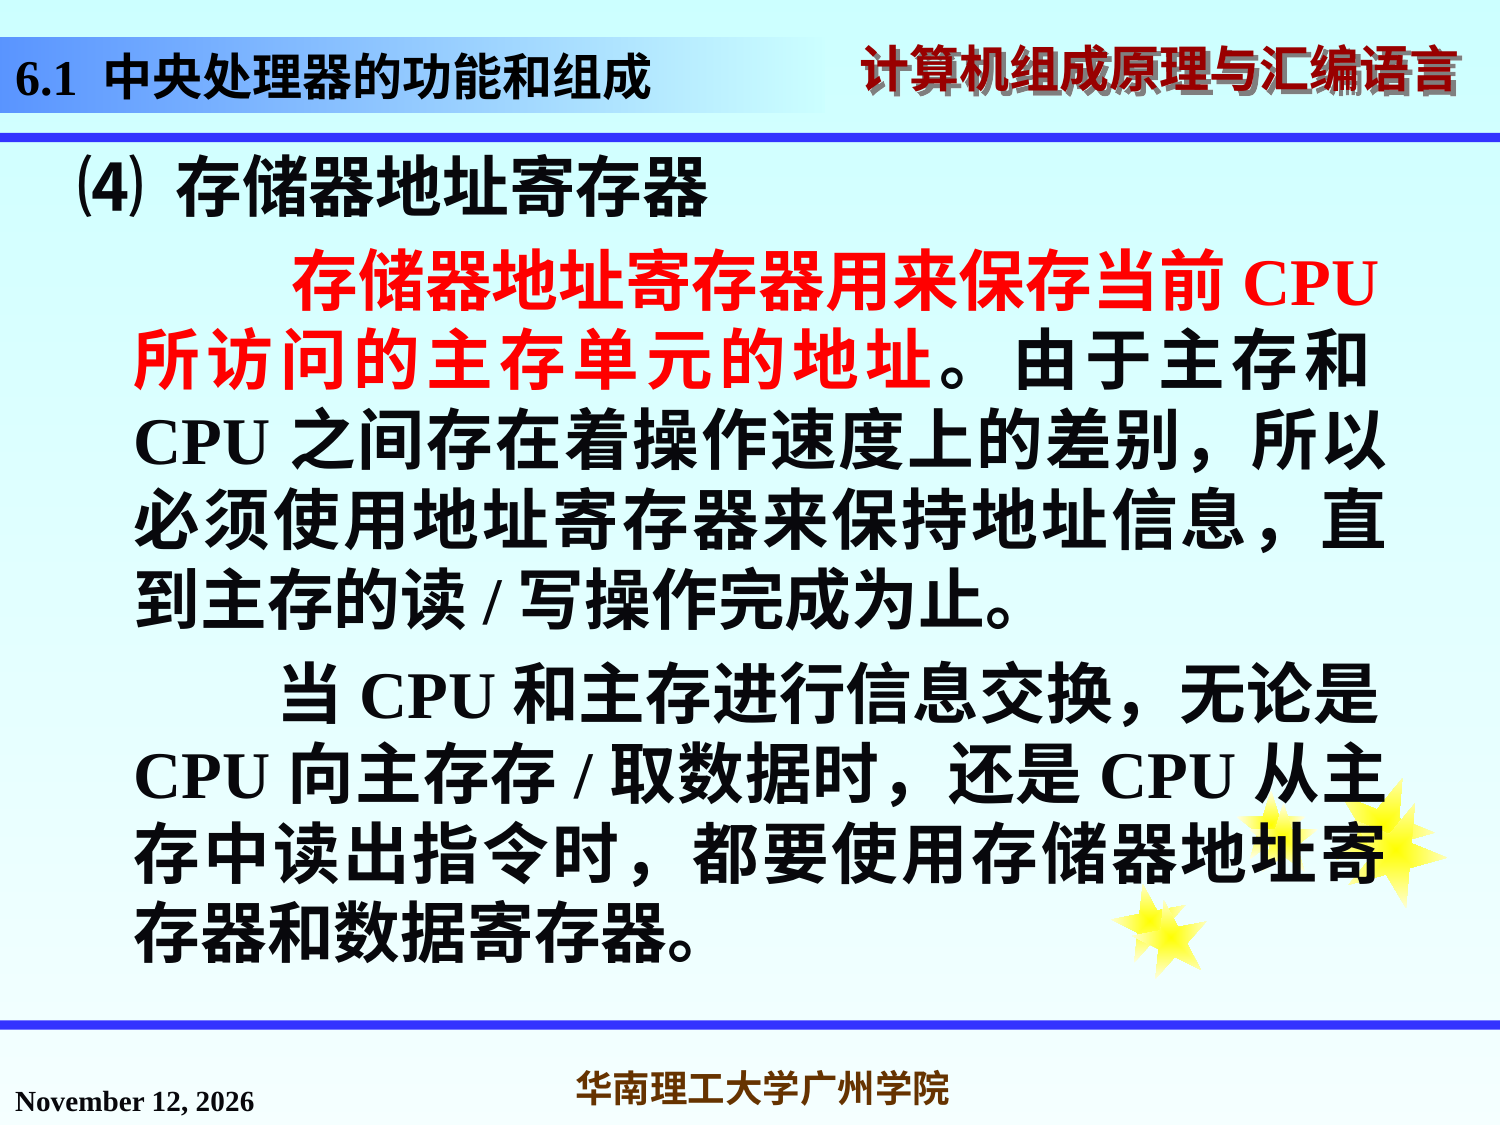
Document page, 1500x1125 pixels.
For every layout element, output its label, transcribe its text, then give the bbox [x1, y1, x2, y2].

list ⑷ 存储器地址寄存器 存储器地址寄存器用来保存当前CPU所访问的主存单元的地址。由于主存和CPU之间存在着操作速度上的差别，所以必须使用地址寄存器来保持地址信息，直到主存的读/写操作完成为止。 当CPU和主存进行信息交换，无论是CPU向主存存/取数据时，还是CPU从主存中读出指令时，都要使用存储器地址寄存器和数据寄存器。 [62, 137, 1404, 1125]
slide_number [0, 1050, 62, 1125]
title 6.1 中央处理器的功能和组成 [0, 37, 825, 113]
